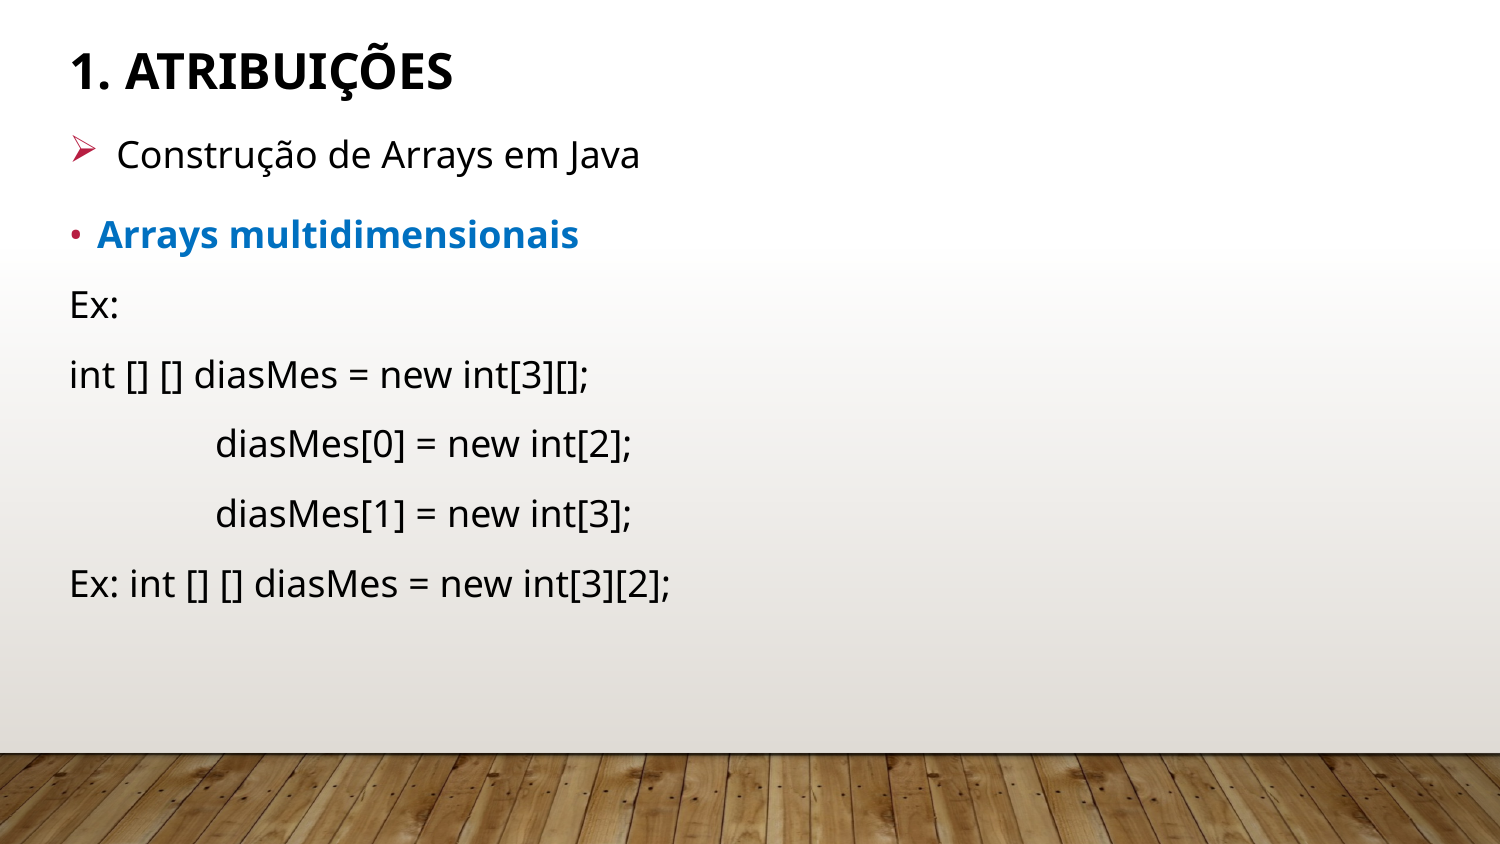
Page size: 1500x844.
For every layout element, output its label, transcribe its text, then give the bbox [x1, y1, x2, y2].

subtitle Construção de Arrays em Java [54, 123, 1386, 169]
picture [0, 753, 1500, 844]
list Arrays multidimensionais Ex: int [] [] diasMes = new int[3][]; diasMes[0] = new int[2]; diasMes[1] = new int[3]; Ex: int [] [] diasMes = new int[3][2]; [53, 195, 1386, 781]
title 1. Atribuições [54, 38, 1386, 110]
